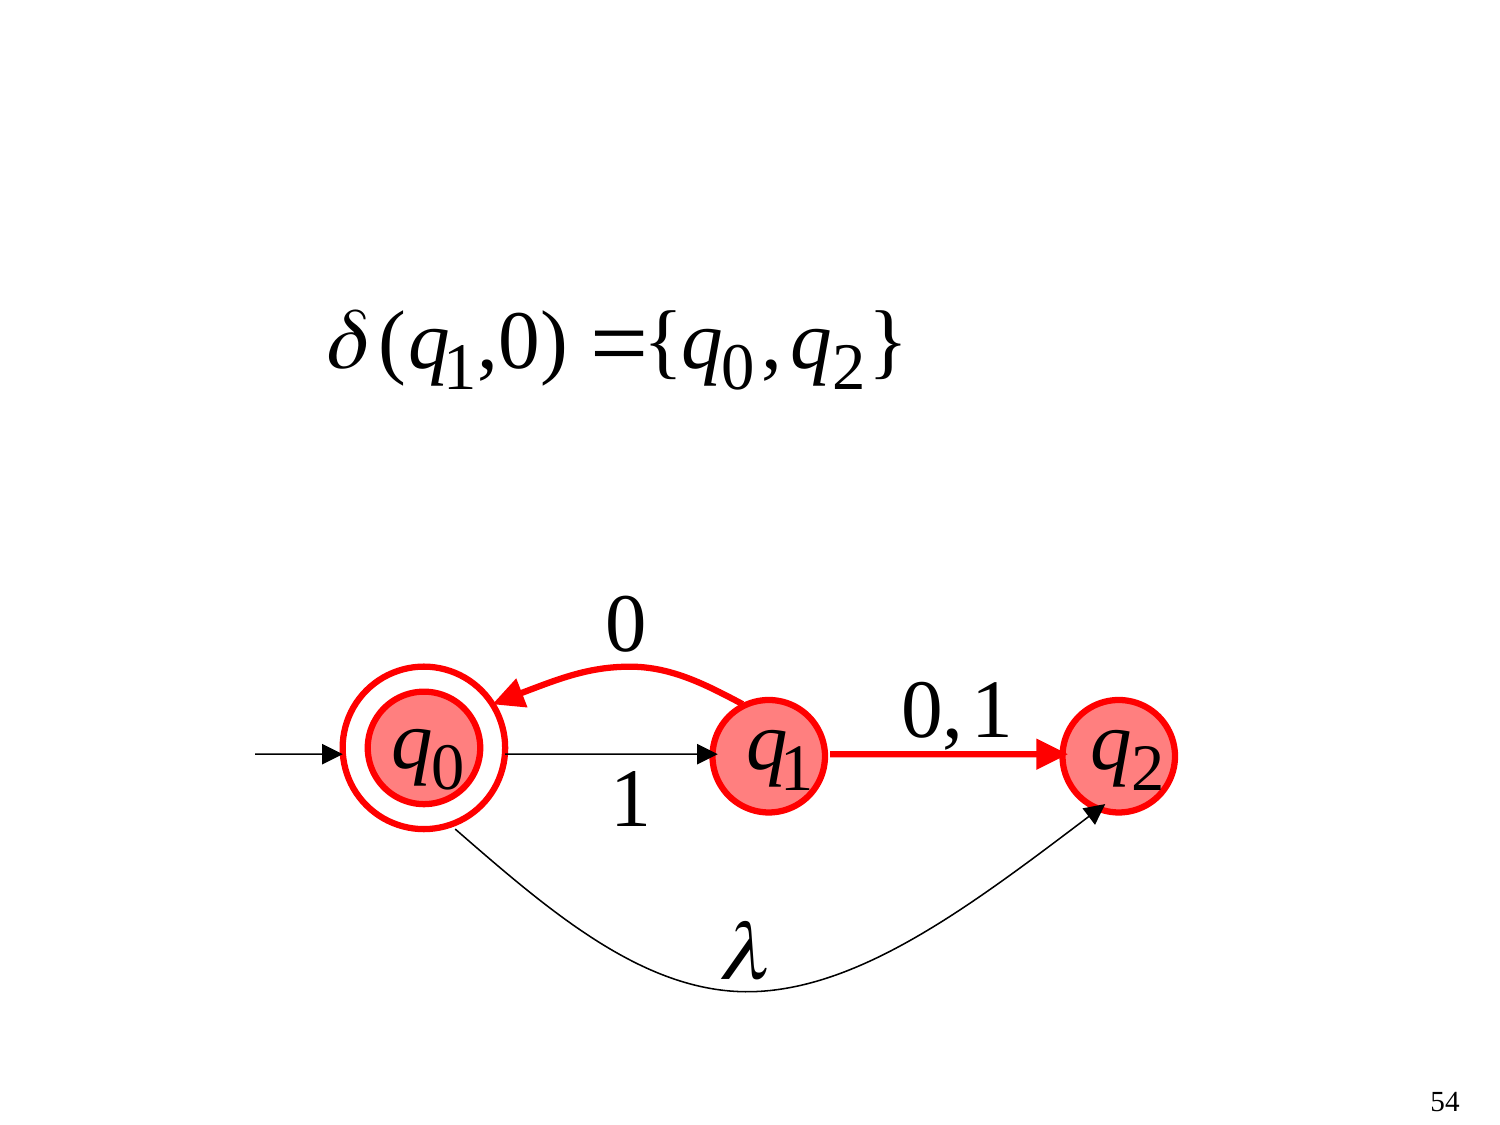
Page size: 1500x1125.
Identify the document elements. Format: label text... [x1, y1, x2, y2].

text_box [1171, 735, 1176, 777]
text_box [743, 700, 811, 795]
text_box [492, 666, 740, 707]
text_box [603, 588, 648, 658]
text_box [717, 916, 772, 986]
text_box [1062, 713, 1152, 813]
text_box [712, 709, 802, 813]
slide_number 54 [1162, 1074, 1475, 1125]
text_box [899, 674, 1009, 763]
text_box [815, 724, 826, 789]
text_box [1087, 700, 1167, 795]
text_box [505, 743, 718, 765]
text_box [342, 666, 506, 830]
text_box [455, 804, 1106, 991]
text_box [616, 763, 646, 831]
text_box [388, 699, 468, 796]
text_box [1012, 743, 1068, 765]
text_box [324, 299, 905, 397]
text_box [255, 743, 343, 765]
